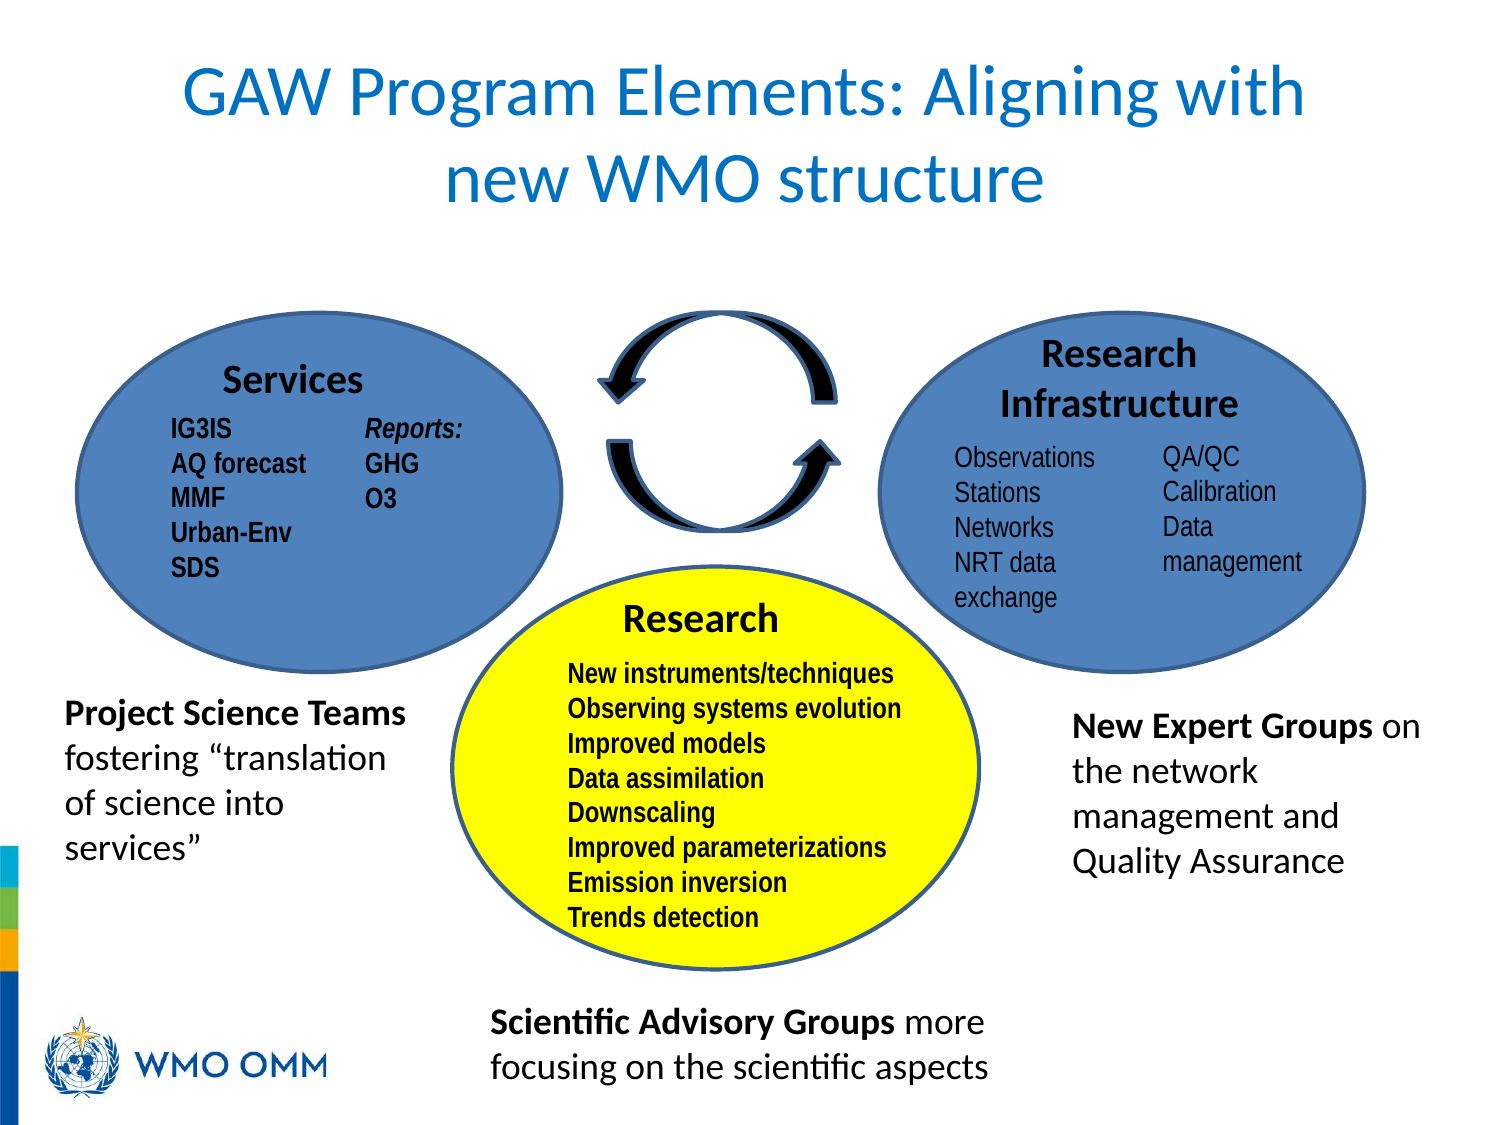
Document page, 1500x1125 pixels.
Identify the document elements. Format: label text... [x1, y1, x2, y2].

text_box New instruments/techniques Observing systems evolution Improved models Data assimilation Downscaling Improved parameterizations Emission inversion Trends detection [552, 646, 921, 941]
title GAW Program Elements: Aligning with new WMO structure [98, 27, 1393, 233]
text_box [597, 310, 838, 405]
text_box [74, 310, 564, 675]
text_box Project Science Teams fostering “translation of science into services” [49, 680, 441, 875]
picture [0, 845, 327, 1125]
text_box Scientific Advisory Groups more focusing on the scientific aspects [475, 989, 1096, 1095]
text_box Observations Stations Networks NRT data exchange [939, 430, 1135, 621]
text_box [575, 941, 856, 972]
text_box QA/QC Calibration Data management [1147, 430, 1326, 585]
text_box [606, 438, 842, 534]
text_box IG3IS AQ forecast MMF Urban-Env SDS [156, 401, 335, 592]
text_box [450, 564, 827, 929]
text_box [865, 599, 982, 898]
text_box New Expert Groups on the network management and Quality Assurance [1057, 693, 1463, 889]
text_box Research [608, 583, 865, 646]
text_box Reports: GHG O3 [349, 401, 483, 522]
text_box [949, 342, 1367, 675]
text_box Services [207, 343, 404, 409]
text_box Research Infrastructure [979, 318, 1260, 434]
text_box [877, 345, 979, 613]
text_box [1053, 310, 1191, 318]
